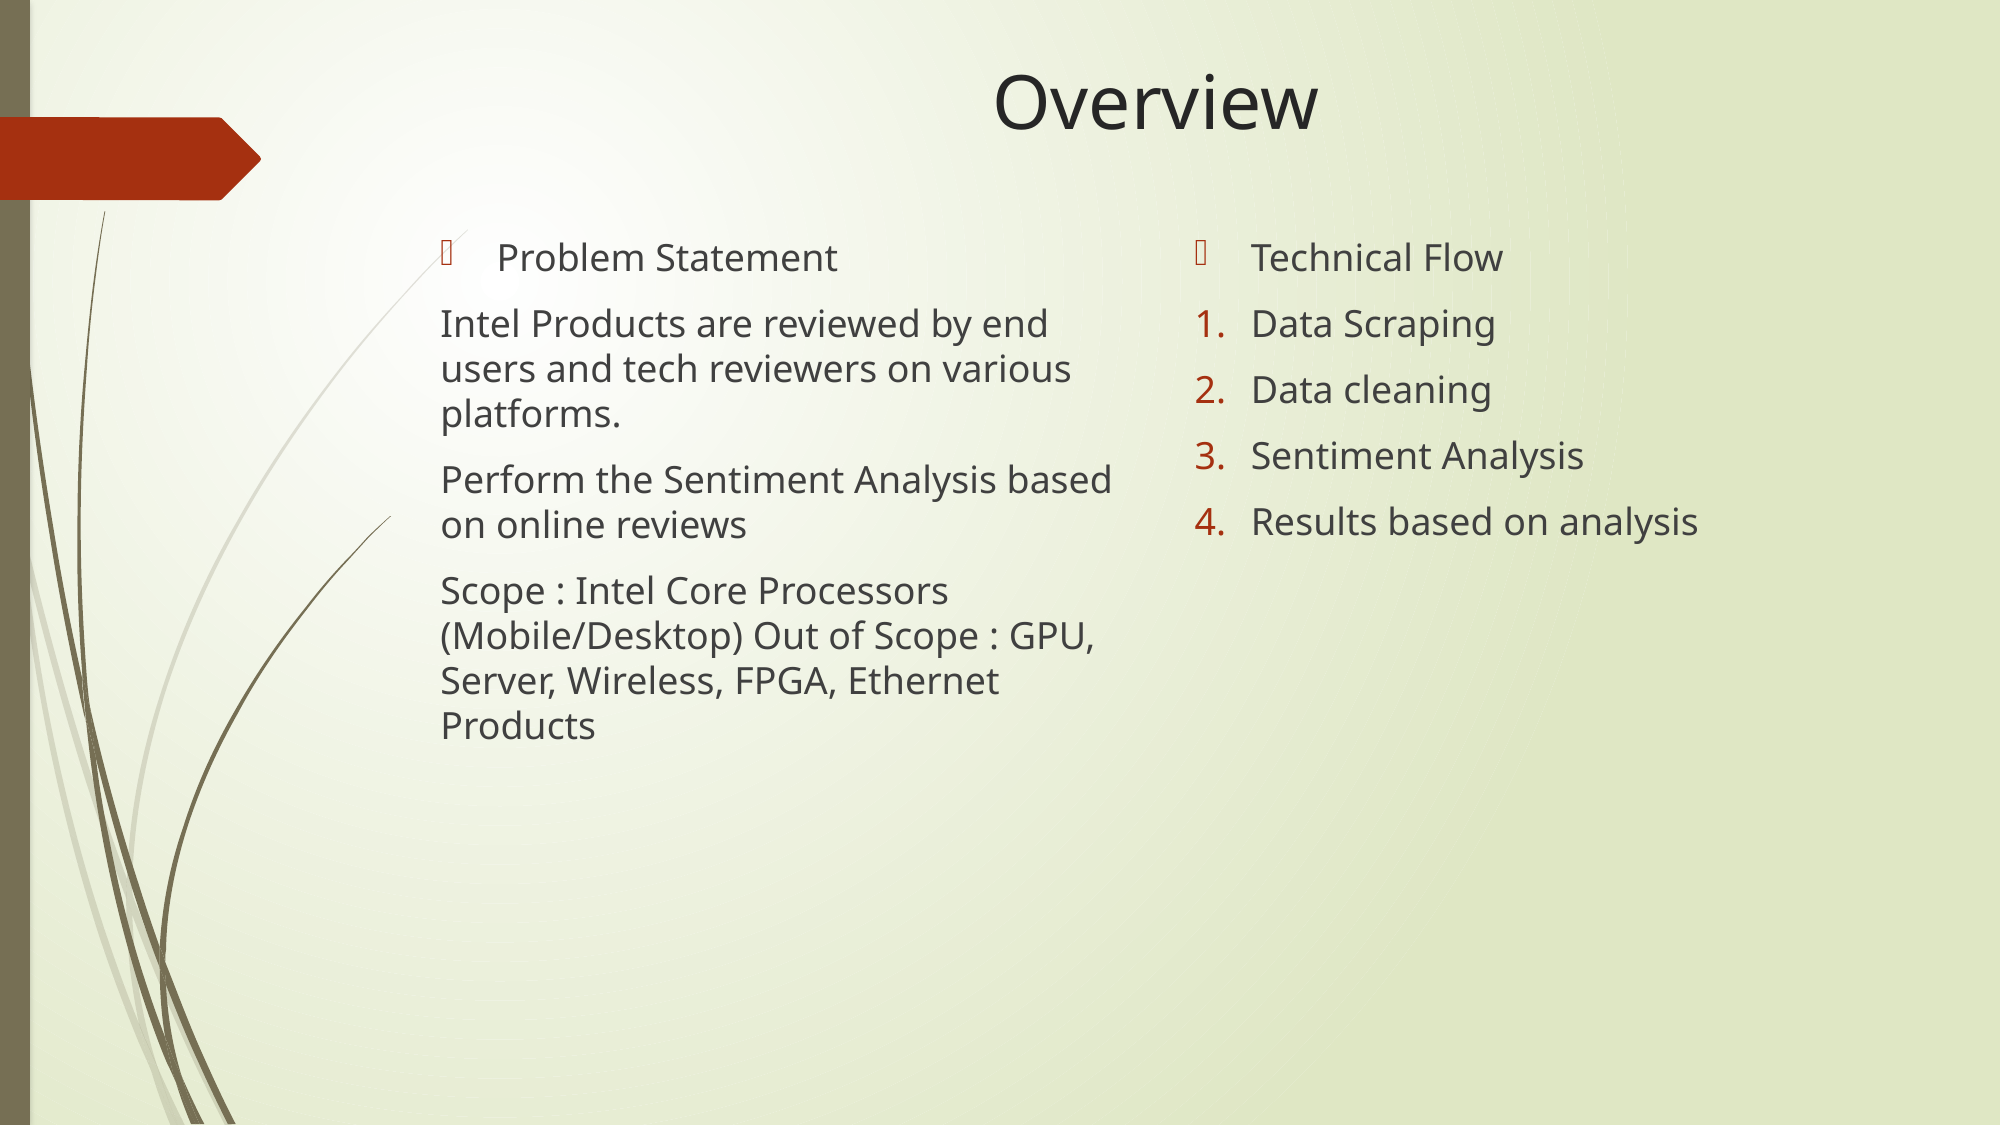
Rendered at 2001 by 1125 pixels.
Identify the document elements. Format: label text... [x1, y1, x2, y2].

list Technical Flow Data Scraping Data cleaning Sentiment Analysis Results based on analysis [1179, 226, 1888, 1077]
title Overview [424, 47, 1887, 159]
list Problem Statement Intel Products are reviewed by end users and tech reviewers on various platforms. Perform the Sentiment Analysis based on online reviews Scope : Intel Core Processors (Mobile/Desktop) Out of Scope : GPU, Server, Wireless, FPGA, Ethernet Products [425, 226, 1133, 1077]
